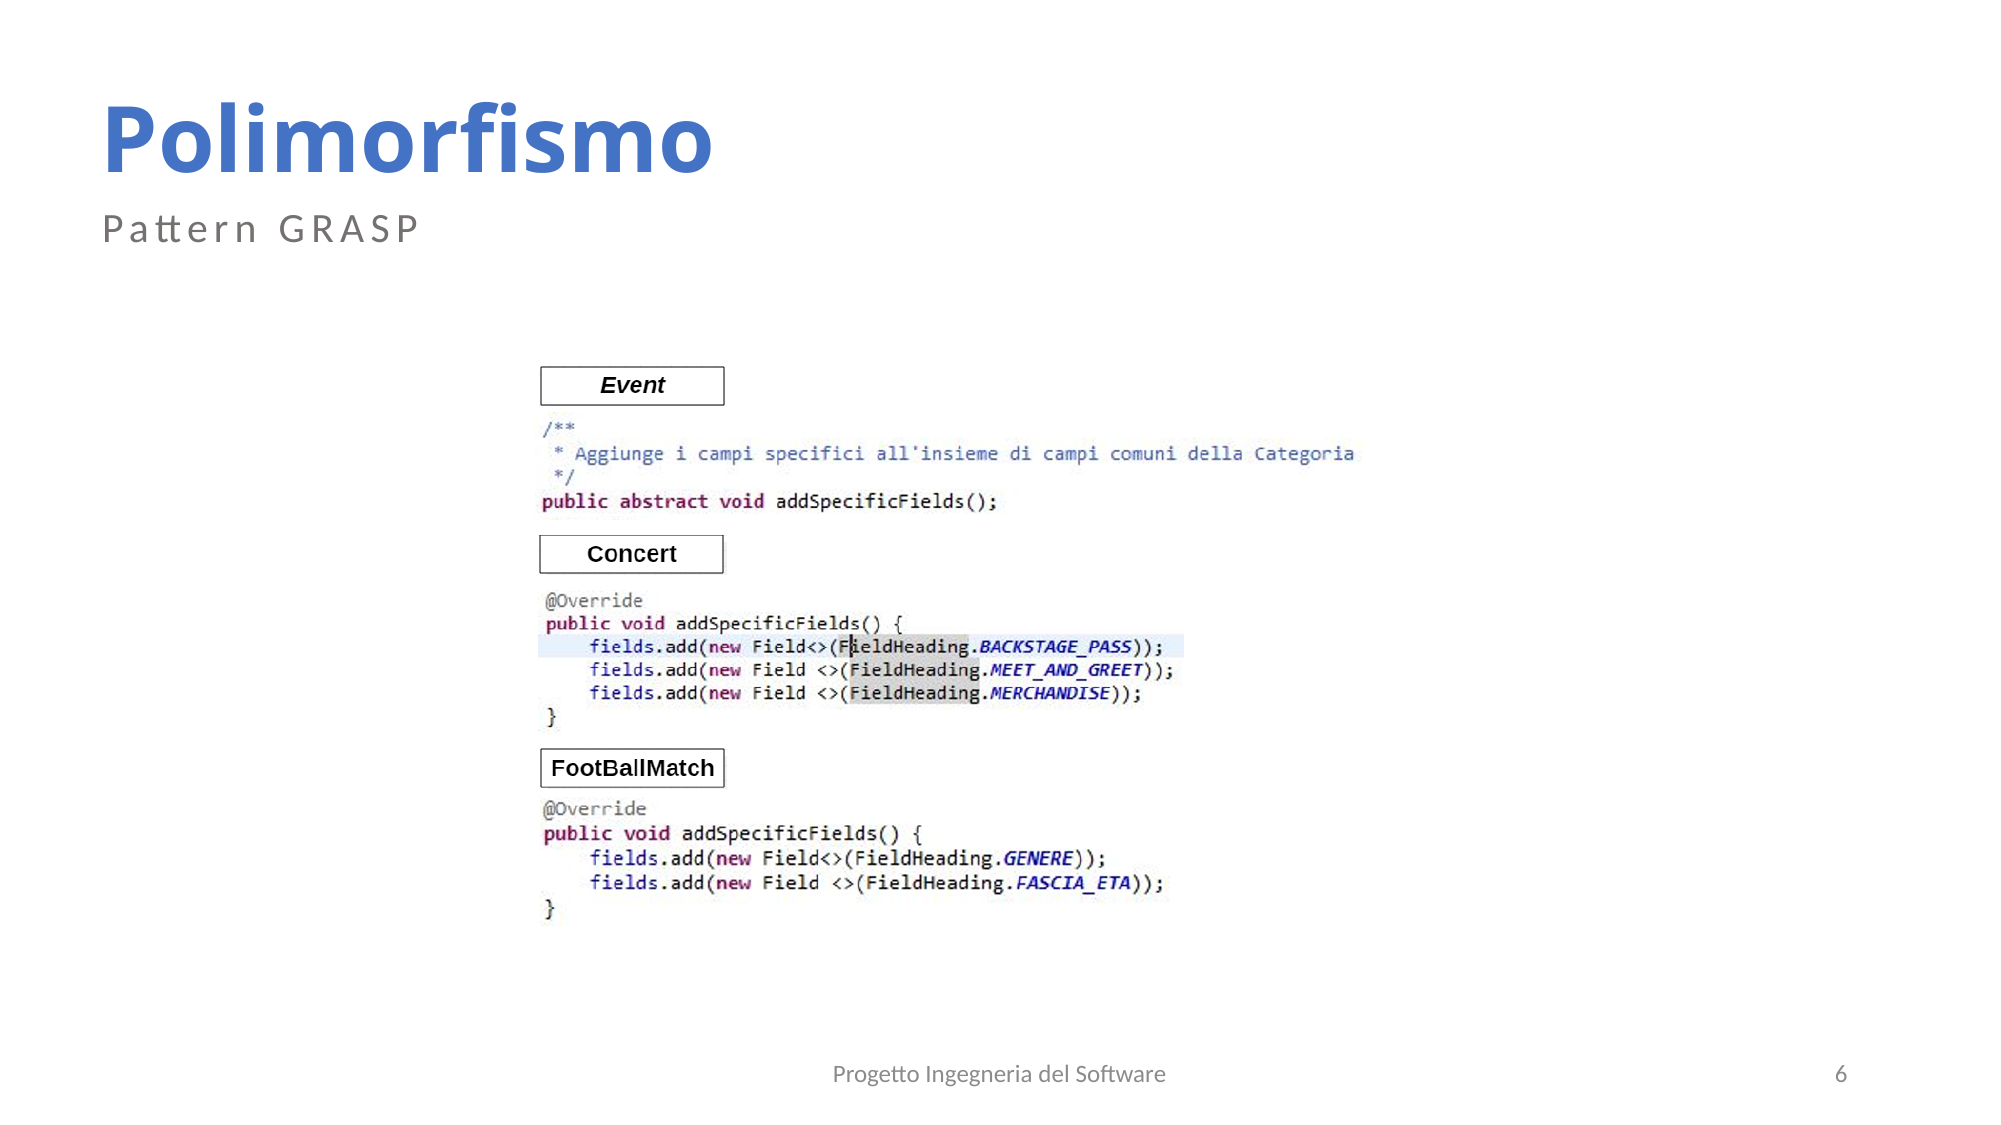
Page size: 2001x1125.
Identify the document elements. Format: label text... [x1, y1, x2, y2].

footer Progetto Ingegneria del Software [662, 1042, 1338, 1103]
title Polimorfismo [85, 0, 1291, 200]
list Pattern GRASP [87, 199, 1292, 300]
slide_number 6 [1412, 1042, 1863, 1103]
picture [535, 350, 1363, 926]
